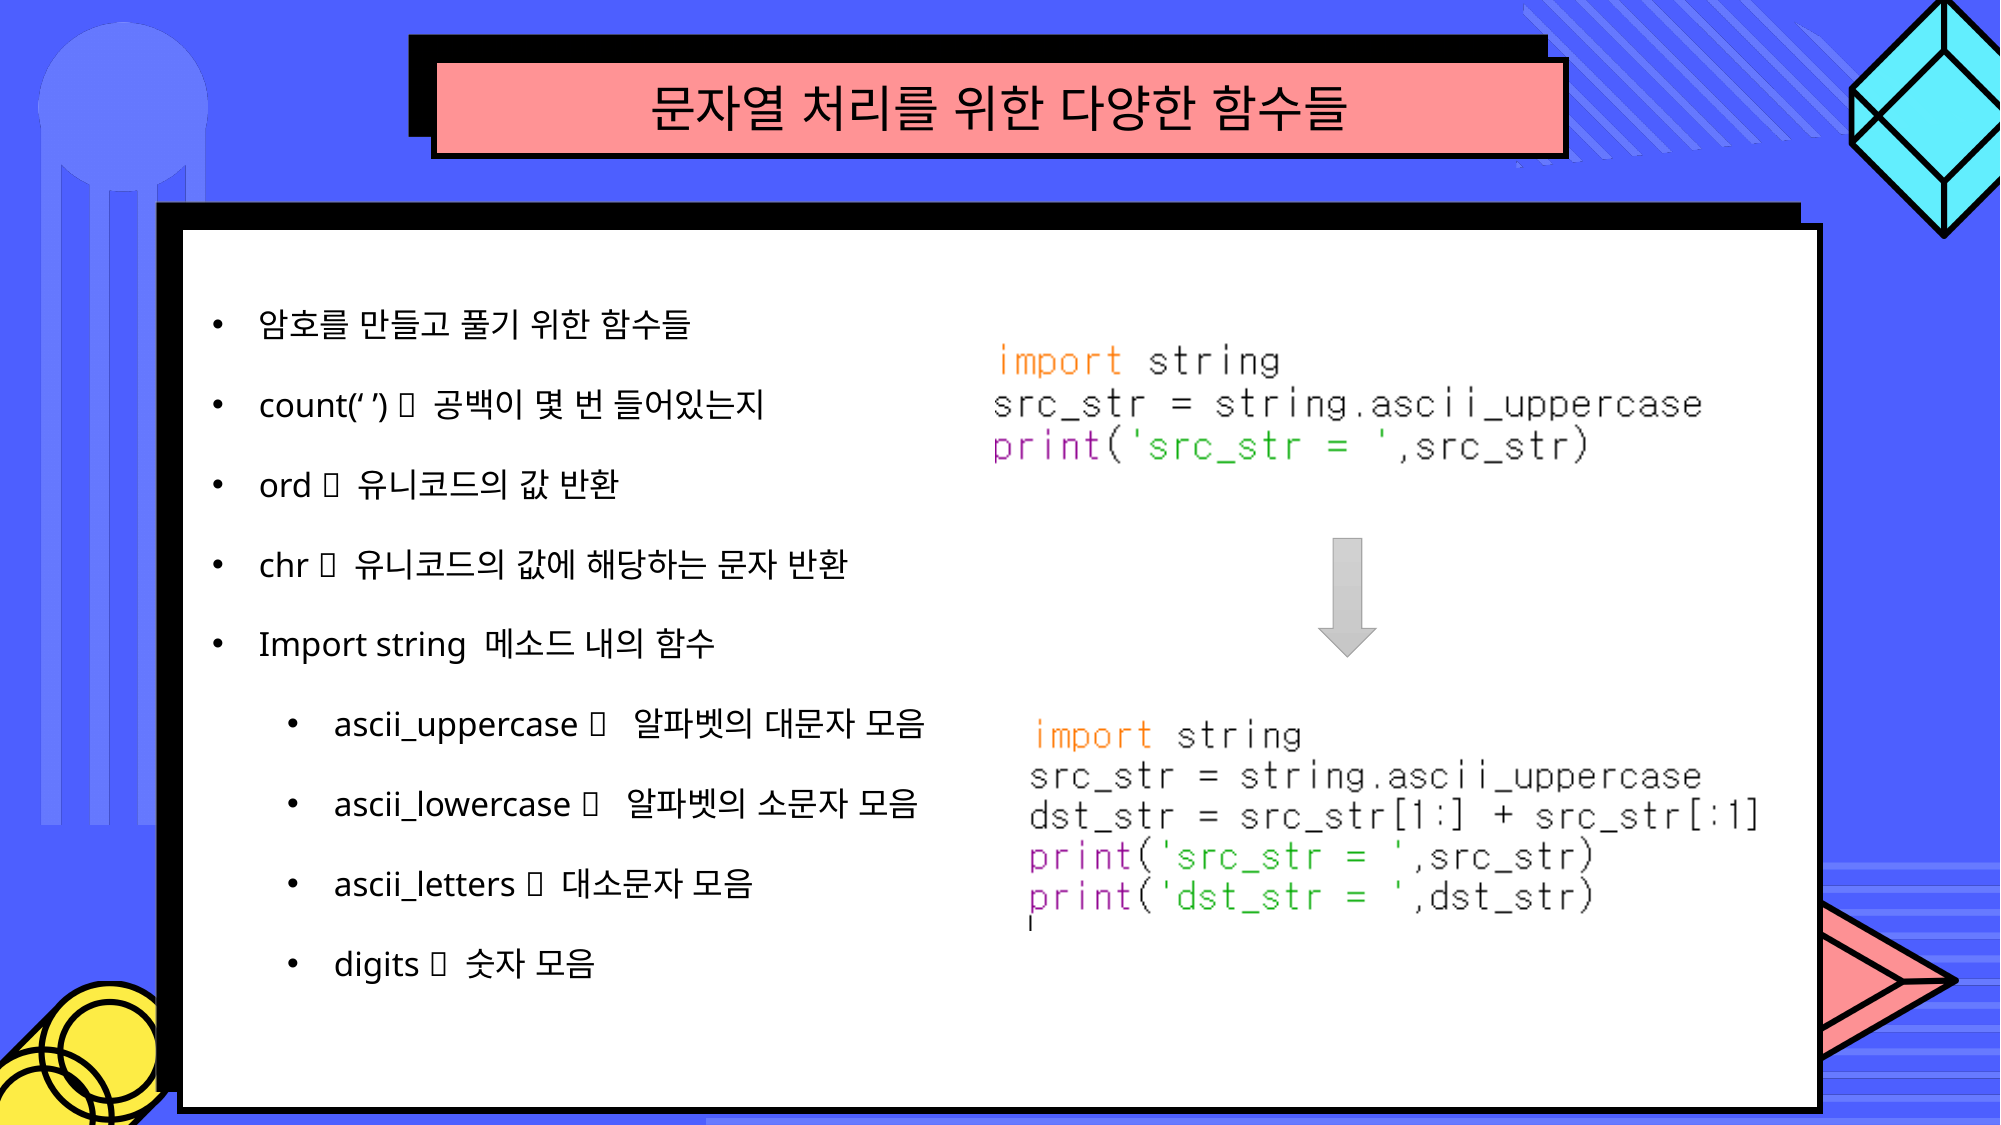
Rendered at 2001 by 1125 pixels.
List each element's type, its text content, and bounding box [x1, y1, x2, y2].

text_box [1317, 537, 1378, 658]
picture [1516, 0, 2000, 239]
text_box 문자열 처리를 위한 다양한 함수들 [433, 59, 1567, 157]
picture [995, 320, 1774, 488]
picture [706, 862, 2000, 1125]
text_box [179, 225, 1821, 1112]
picture [1028, 704, 1775, 931]
picture [0, 981, 181, 1125]
text_box 암호를 만들고 풀기 위한 함수들 count(‘ ’)  공백이 몇 번 들어있는지 ord  유니코드의 값 반환 chr  유니코드의 값에 해당하는 문자 반환 Import string 메소드 내의 함수 ascii_uppercase  알파벳의 대문자 모음 ascii_lowercase  알파벳의 소문자 모음 ascii_letters  대소문자 모음 digits  숫자 모음 [197, 256, 1029, 991]
picture [39, 23, 208, 824]
